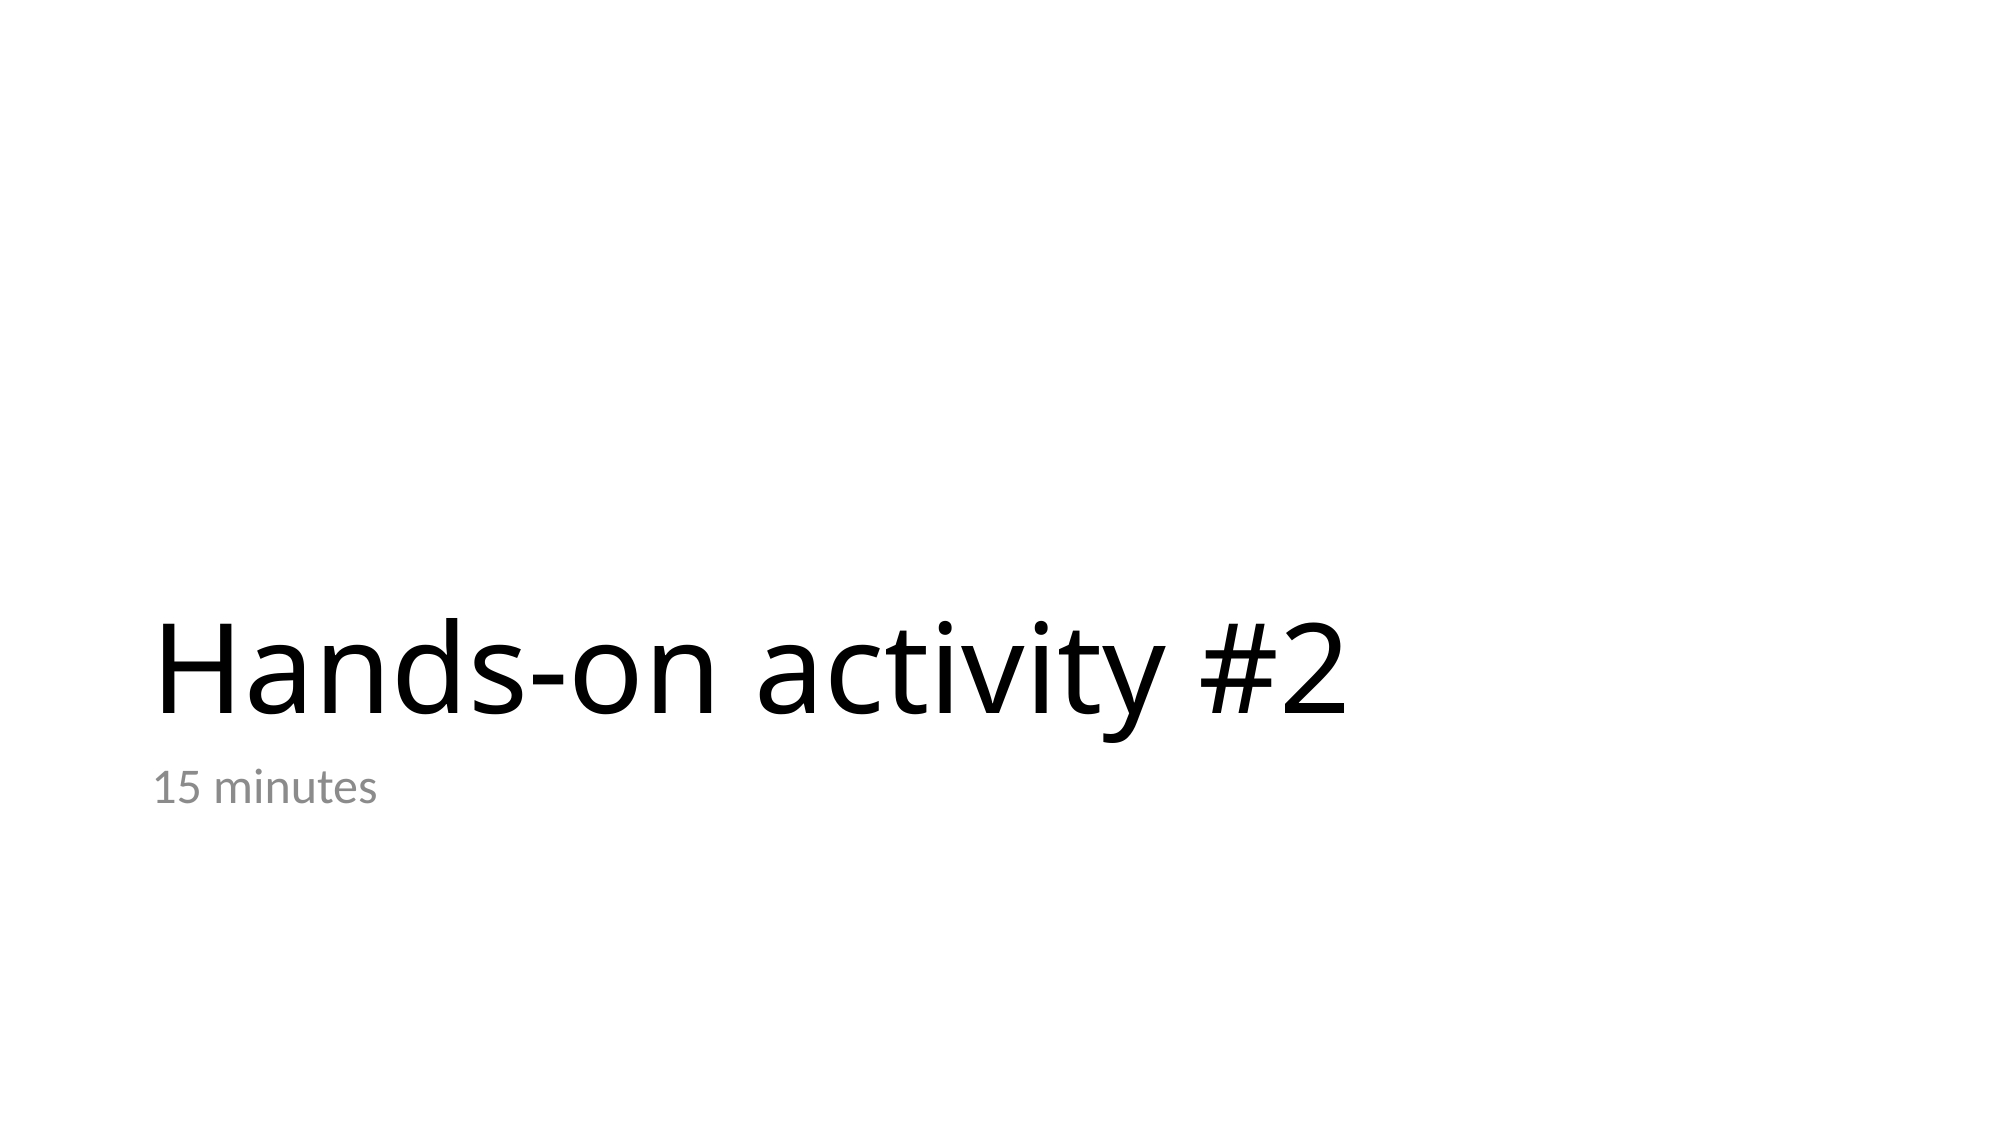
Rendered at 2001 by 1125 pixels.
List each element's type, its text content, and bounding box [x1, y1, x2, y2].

title Hands-on activity #2 [136, 280, 1862, 749]
list 15 minutes [136, 752, 1862, 999]
